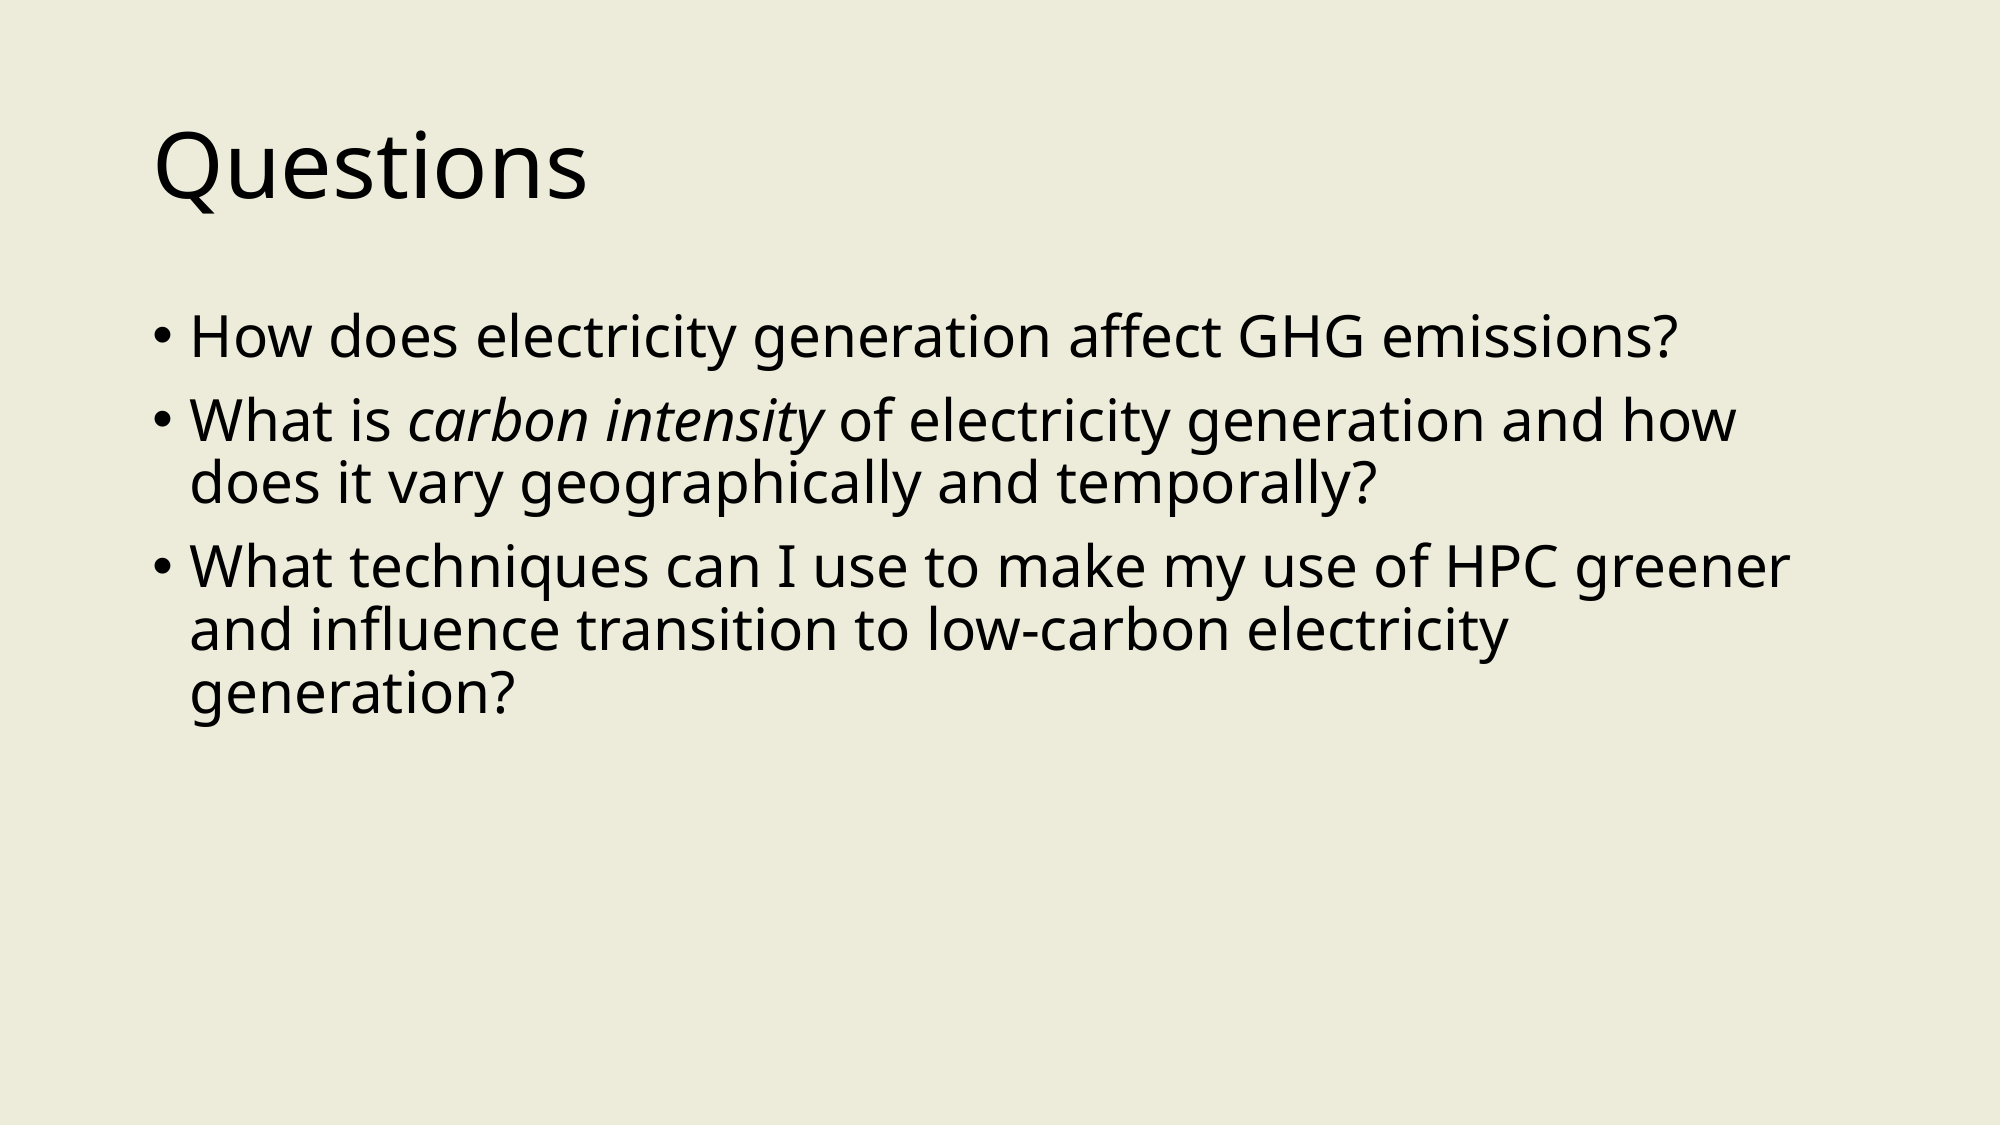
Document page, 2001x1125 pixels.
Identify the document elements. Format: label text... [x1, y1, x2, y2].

title Questions [137, 59, 1863, 278]
list How does electricity generation affect GHG emissions? What is carbon intensity of electricity generation and how does it vary geographically and temporally? What techniques can I use to make my use of HPC greener and influence transition to low-carbon electricity generation? [137, 299, 1863, 1014]
